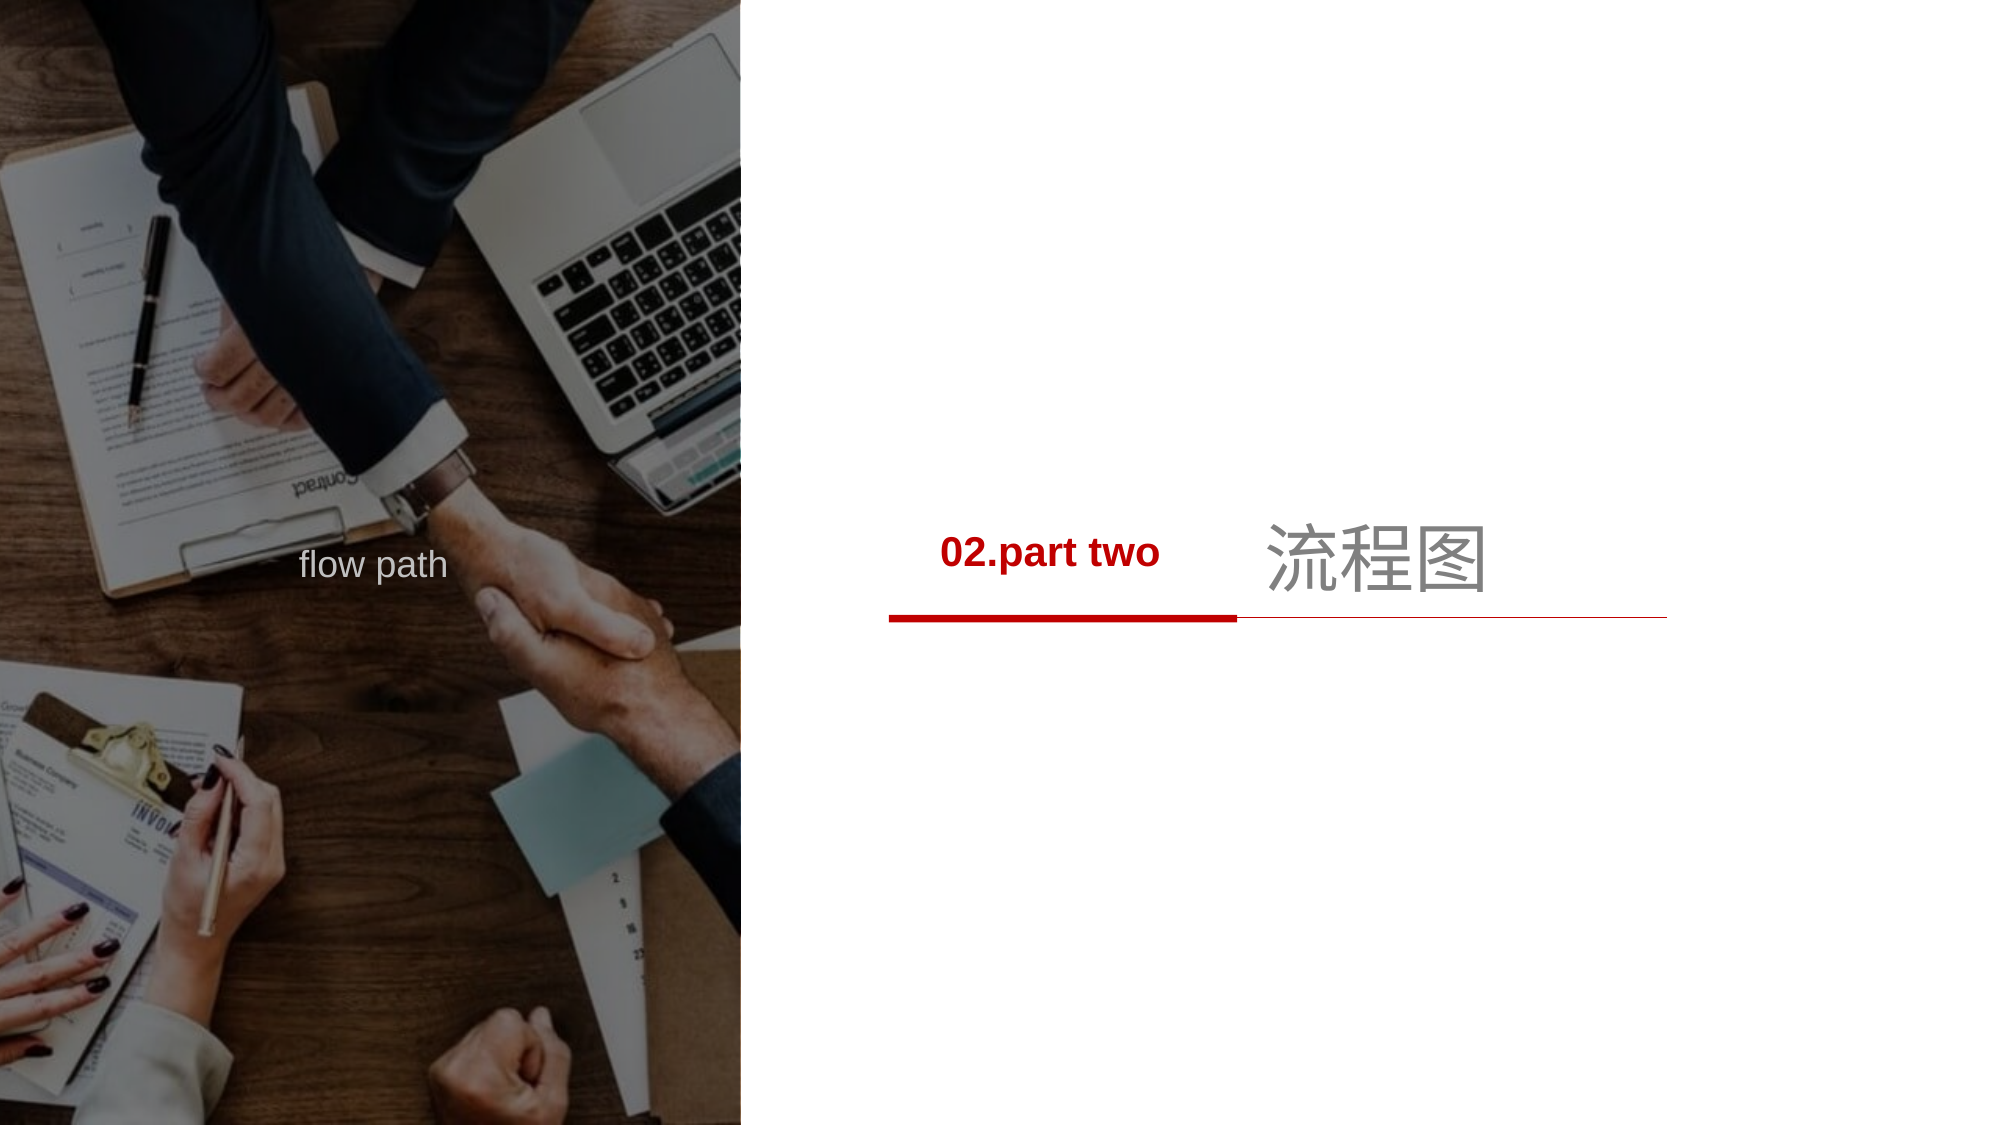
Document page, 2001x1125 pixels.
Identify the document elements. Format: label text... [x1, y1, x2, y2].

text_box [0, 0, 741, 1125]
list 02.part two [863, 523, 1238, 612]
title 流程图 [1250, 514, 1681, 611]
